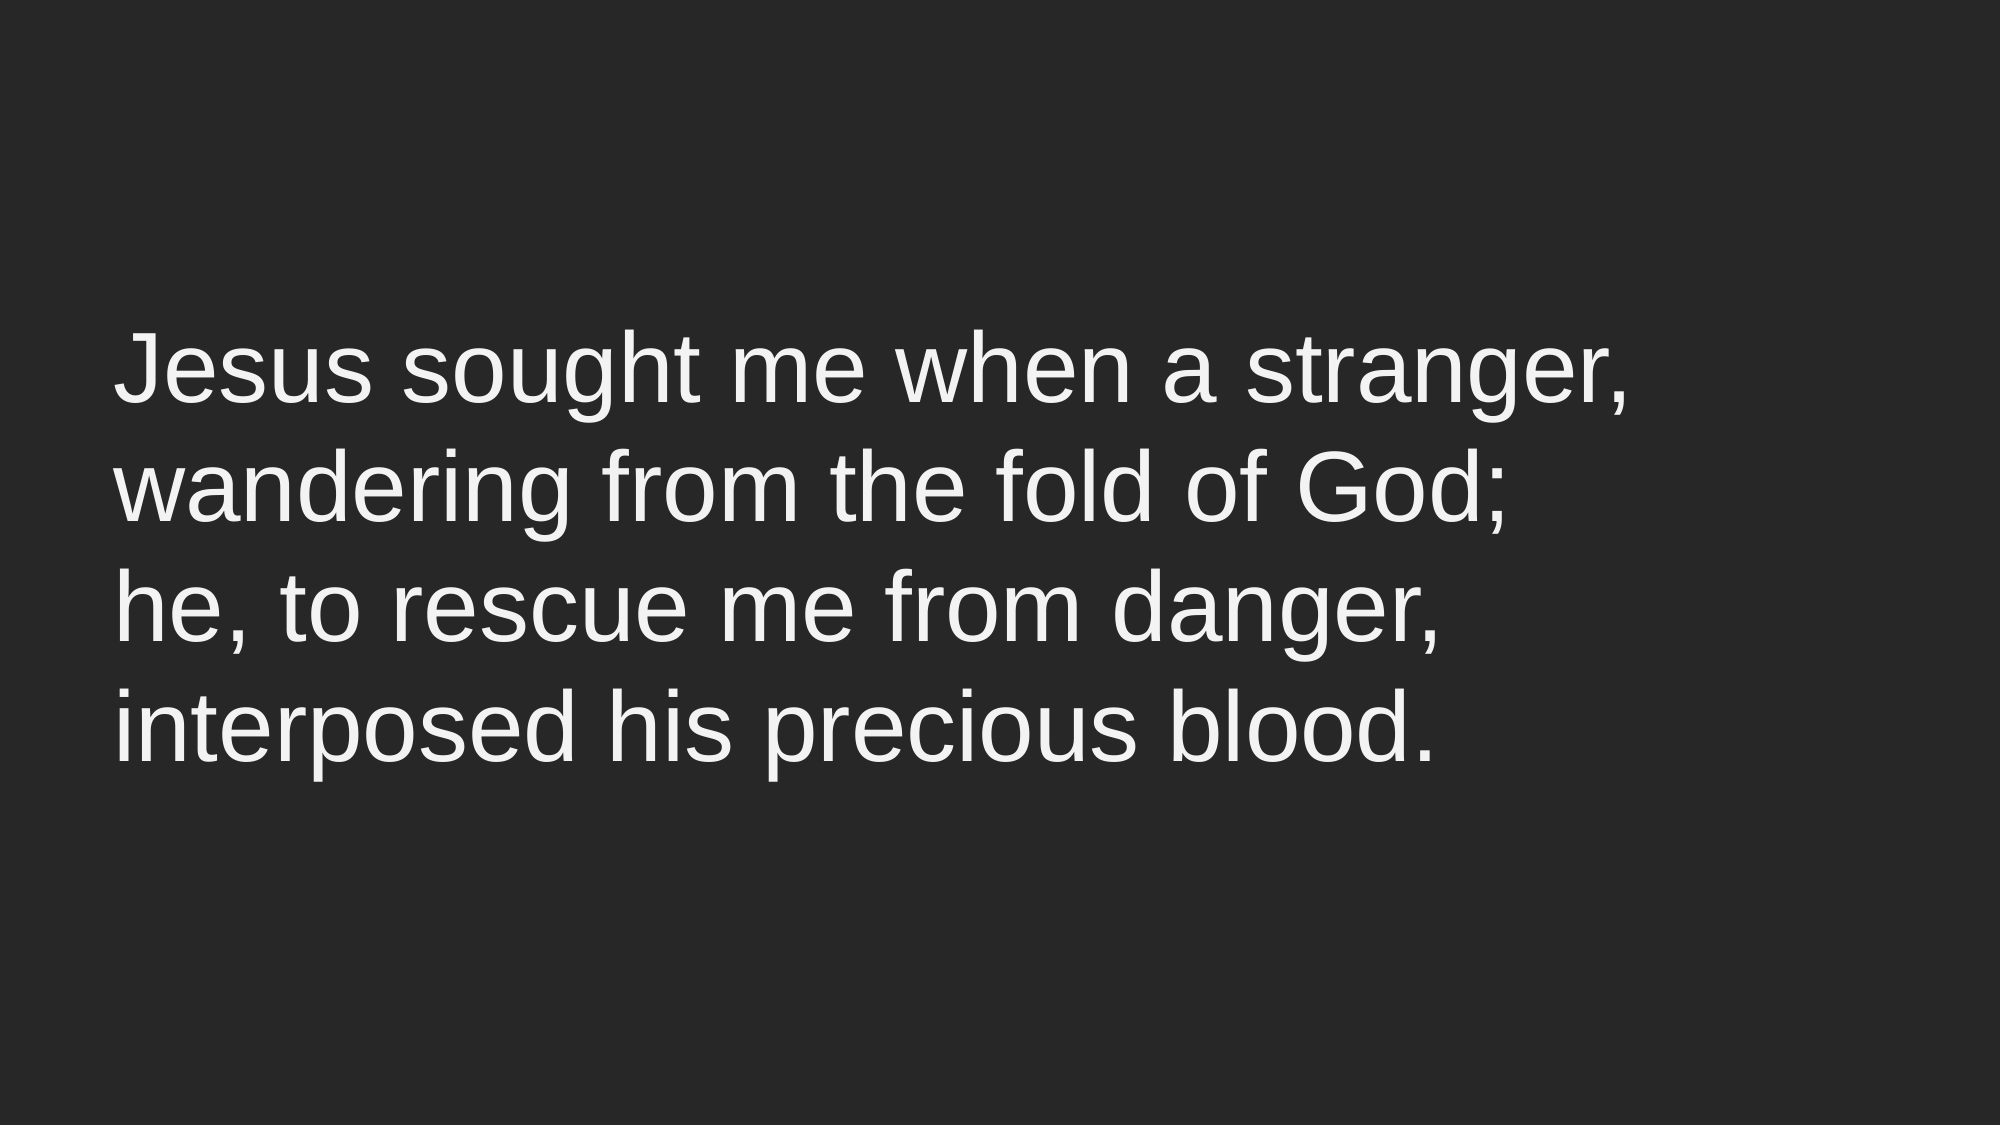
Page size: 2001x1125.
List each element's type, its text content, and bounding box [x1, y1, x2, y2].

text_box Jesus sought me when a stranger, wandering from the fold of God; he, to rescue me from danger, interposed his precious blood. [98, 57, 2000, 1027]
